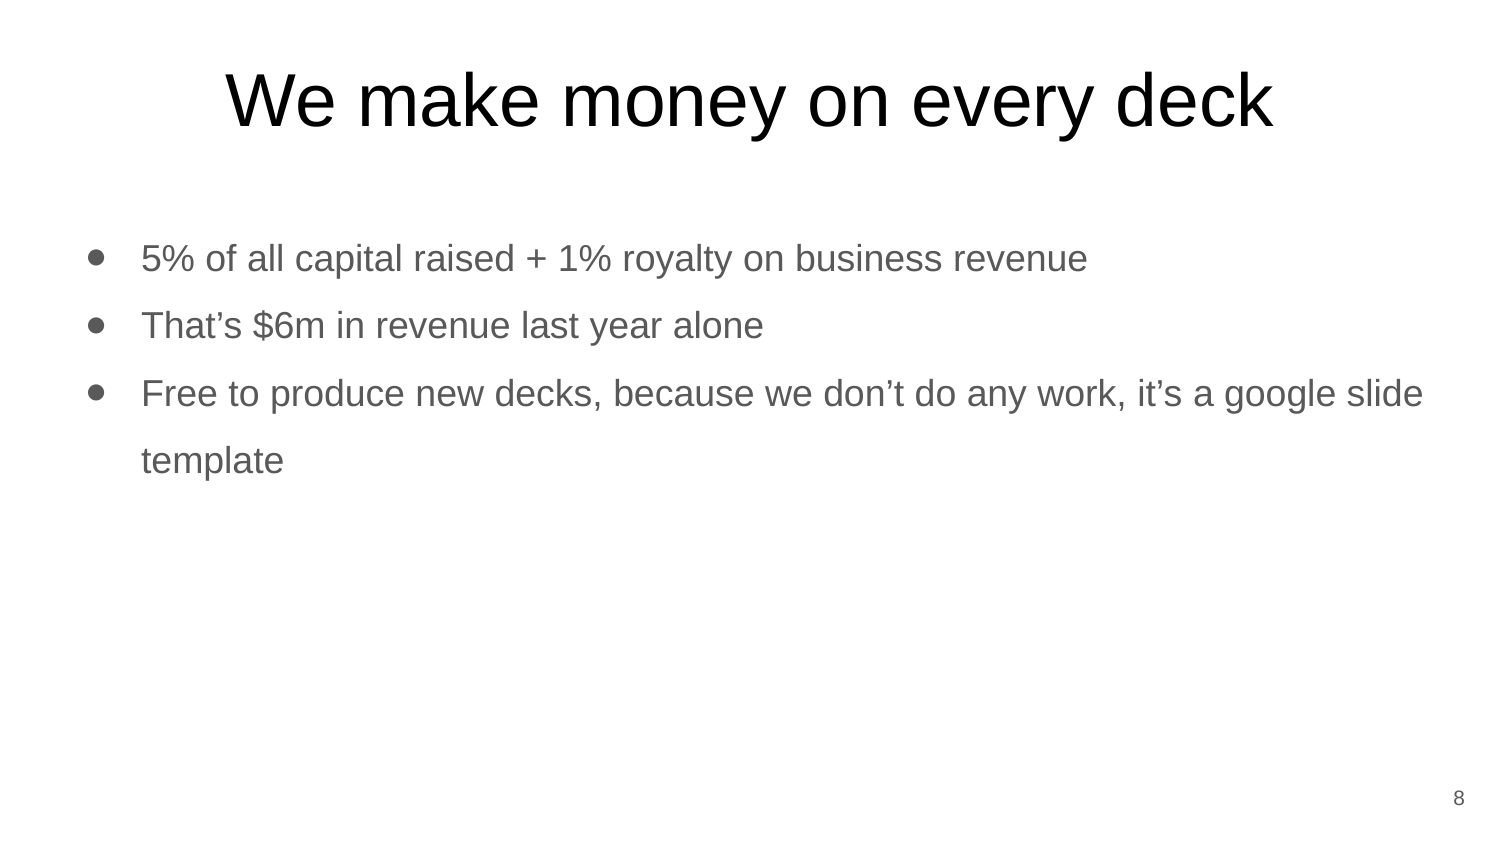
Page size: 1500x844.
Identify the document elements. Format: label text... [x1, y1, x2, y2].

subtitle 5% of all capital raised + 1% royalty on business revenue That’s $6m in revenue last year alone Free to produce new decks, because we don’t do any work, it’s a google slide template [51, 196, 1449, 744]
slide_number ‹#› [1389, 764, 1480, 830]
title We make money on every deck [51, 42, 1449, 157]
